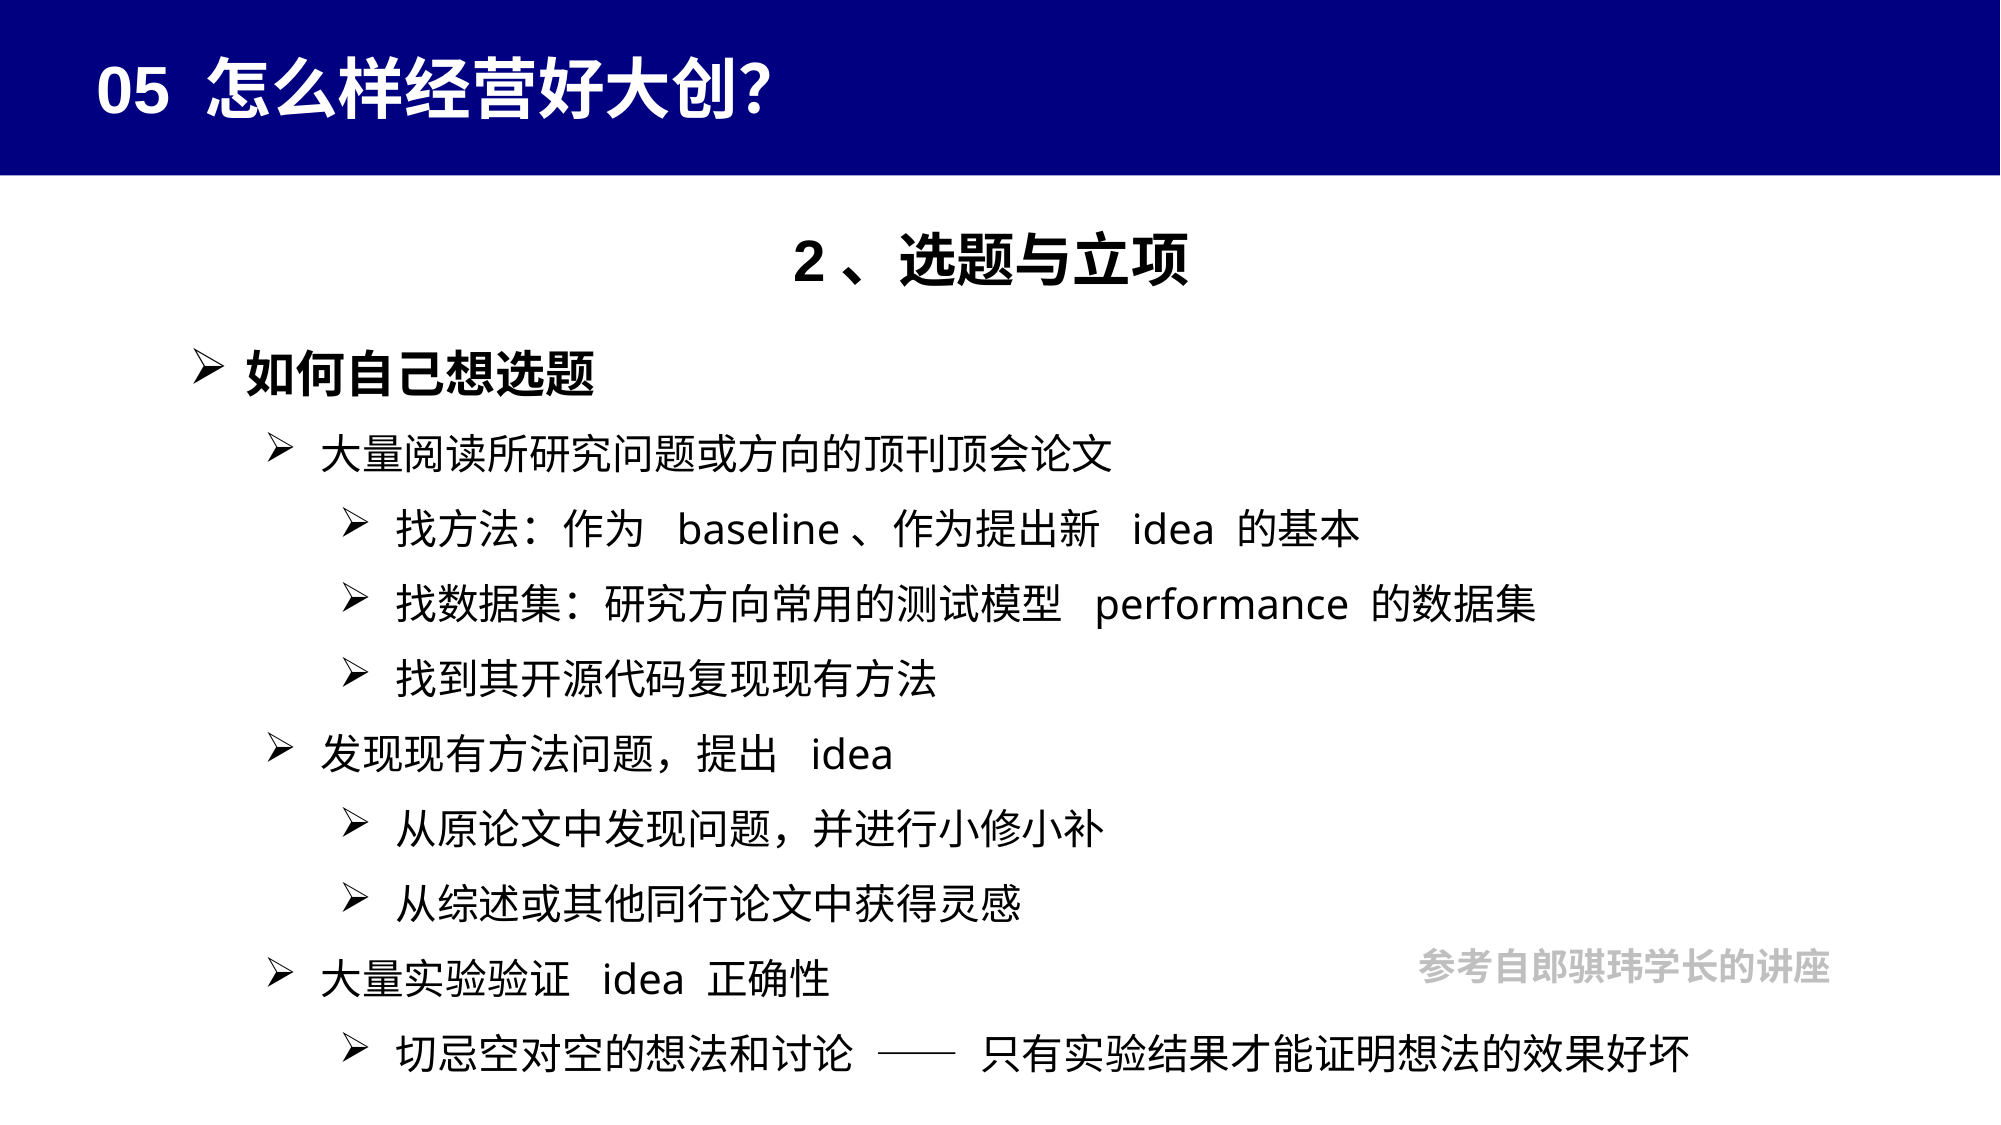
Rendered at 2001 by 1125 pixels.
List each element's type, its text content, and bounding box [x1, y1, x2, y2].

text_box 05 怎么样经营好大创？ [81, 39, 952, 135]
text_box [0, 0, 2000, 176]
text_box 参考自郎骐玮学长的讲座 [1312, 935, 1937, 996]
text_box 如何自己想选题 大量阅读所研究问题或方向的顶刊顶会论文 找方法：作为 baseline、作为提出新 idea 的基本 找数据集：研究方向常用的测试模型 performance 的数据集 找到其开源代码复现现有方法 发现现有方法问题，提出 idea 从原论文中发现问题，并进行小修小补 从综述或其他同行论文中获得灵感 大量实验验证 idea 正确性 切忌空对空的想法和讨论 —— 只有实验结果才能证明想法的效果好坏 [99, 305, 1831, 1086]
text_box 2、选题与立项 [296, 216, 1687, 301]
slide_number [1456, 1035, 1900, 1088]
